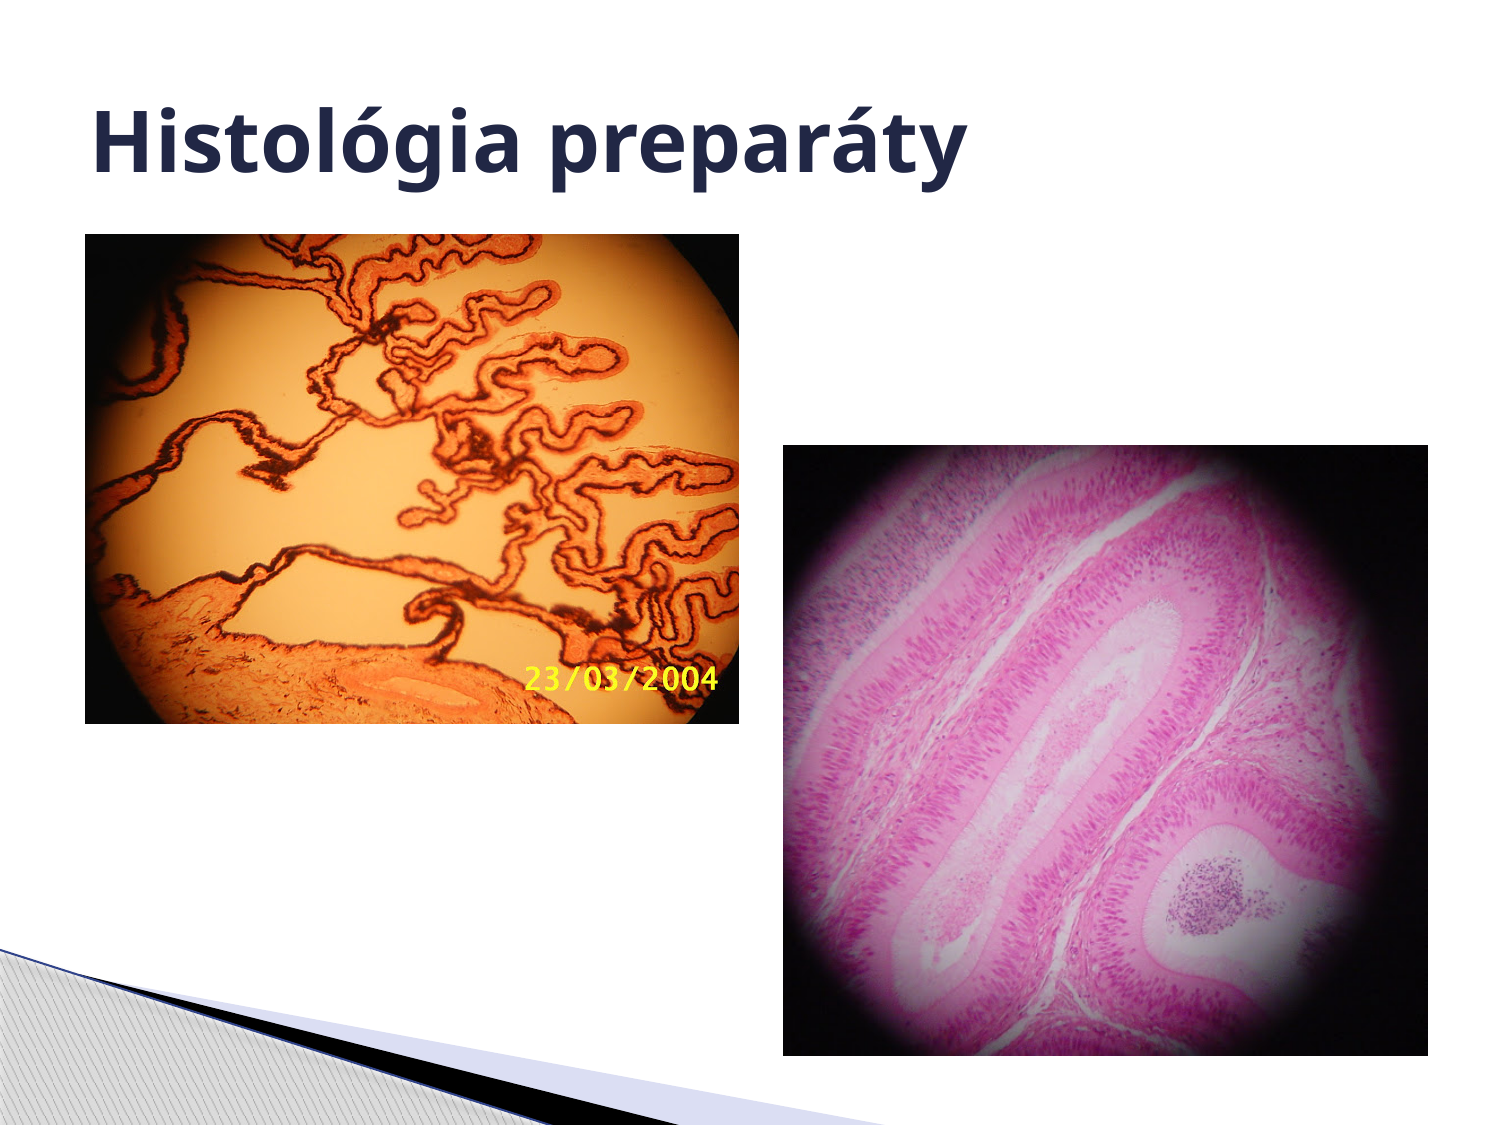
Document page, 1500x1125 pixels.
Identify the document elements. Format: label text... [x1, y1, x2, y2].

picture [782, 445, 1428, 1056]
title Histológia preparáty [75, 45, 1425, 233]
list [85, 234, 739, 724]
